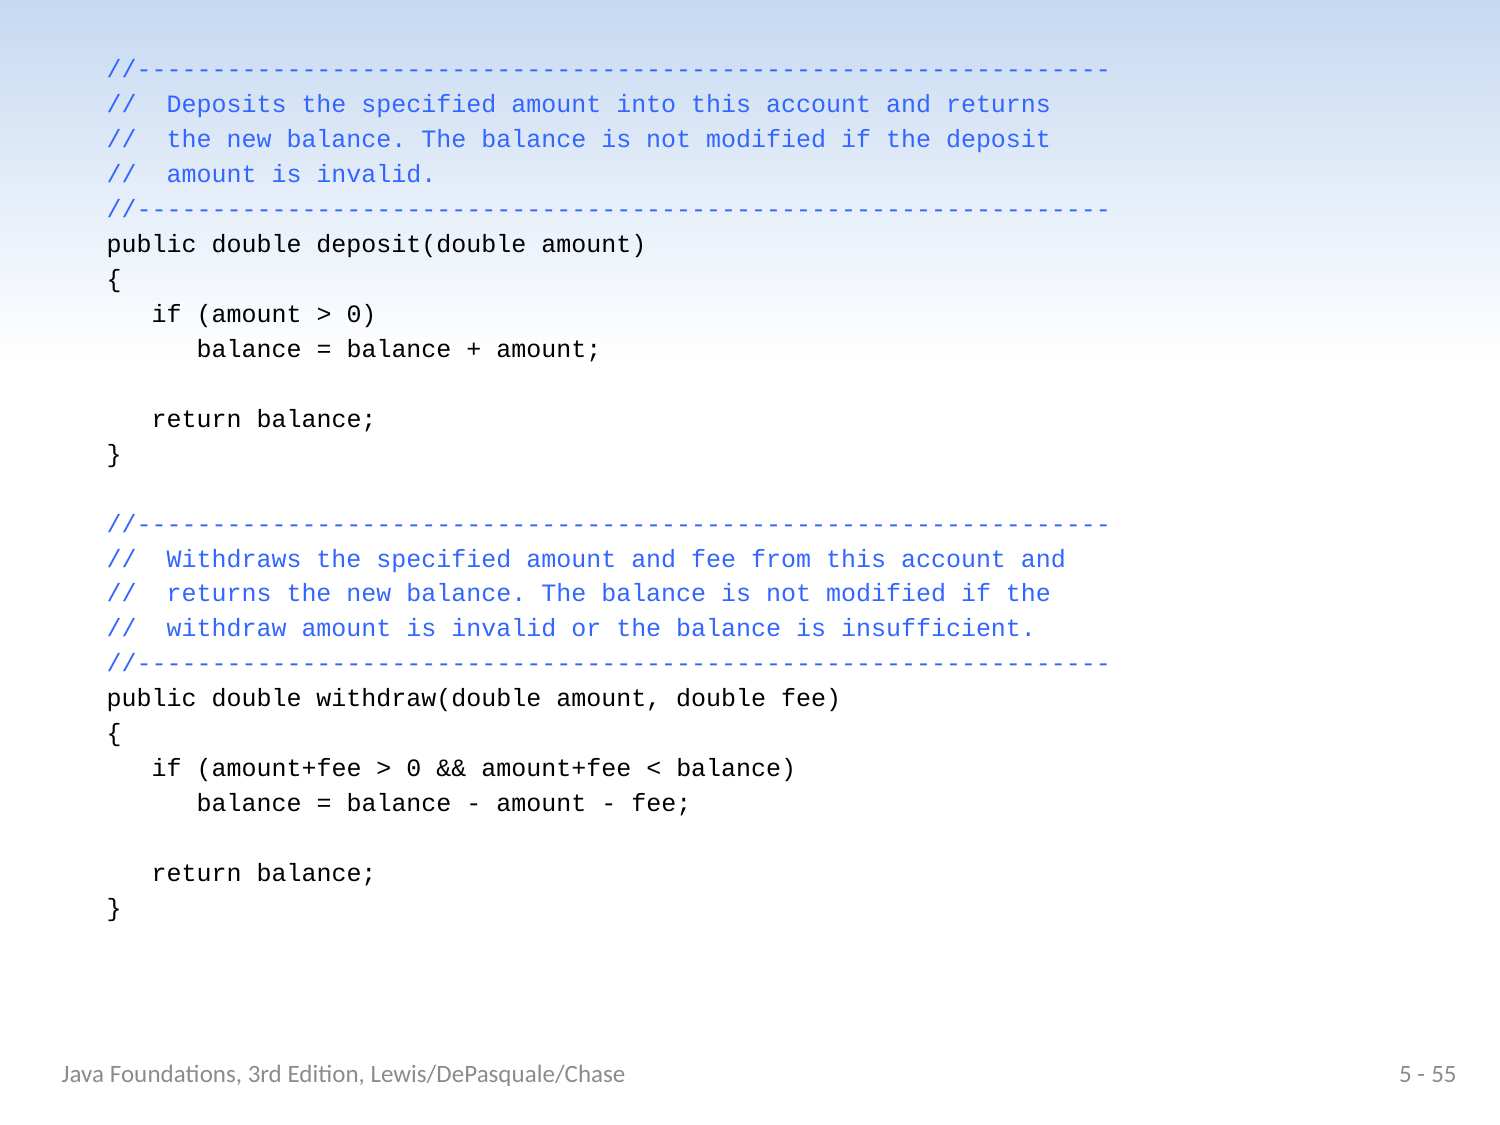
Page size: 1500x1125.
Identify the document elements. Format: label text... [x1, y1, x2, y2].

footer Java Foundations, 3rd Edition, Lewis/DePasquale/Chase [46, 1042, 1121, 1103]
slide_number 5 - 55 [1121, 1042, 1472, 1103]
list //----------------------------------------------------------------- // Deposits the specified amount into this account and returns // the new balance. The balance is not modified if the deposit // amount is invalid. //----------------------------------------------------------------- public double deposit(double amount) { if (amount > 0) balance = balance + amount; return balance; } //----------------------------------------------------------------- // Withdraws the specified amount and fee from this account and // returns the new balance. The balance is not modified if the // withdraw amount is invalid or the balance is insufficient. //----------------------------------------------------------------- public double withdraw(double amount, double fee) { if (amount+fee > 0 && amount+fee < balance) balance = balance - amount - fee; return balance; } [46, 45, 1473, 1043]
